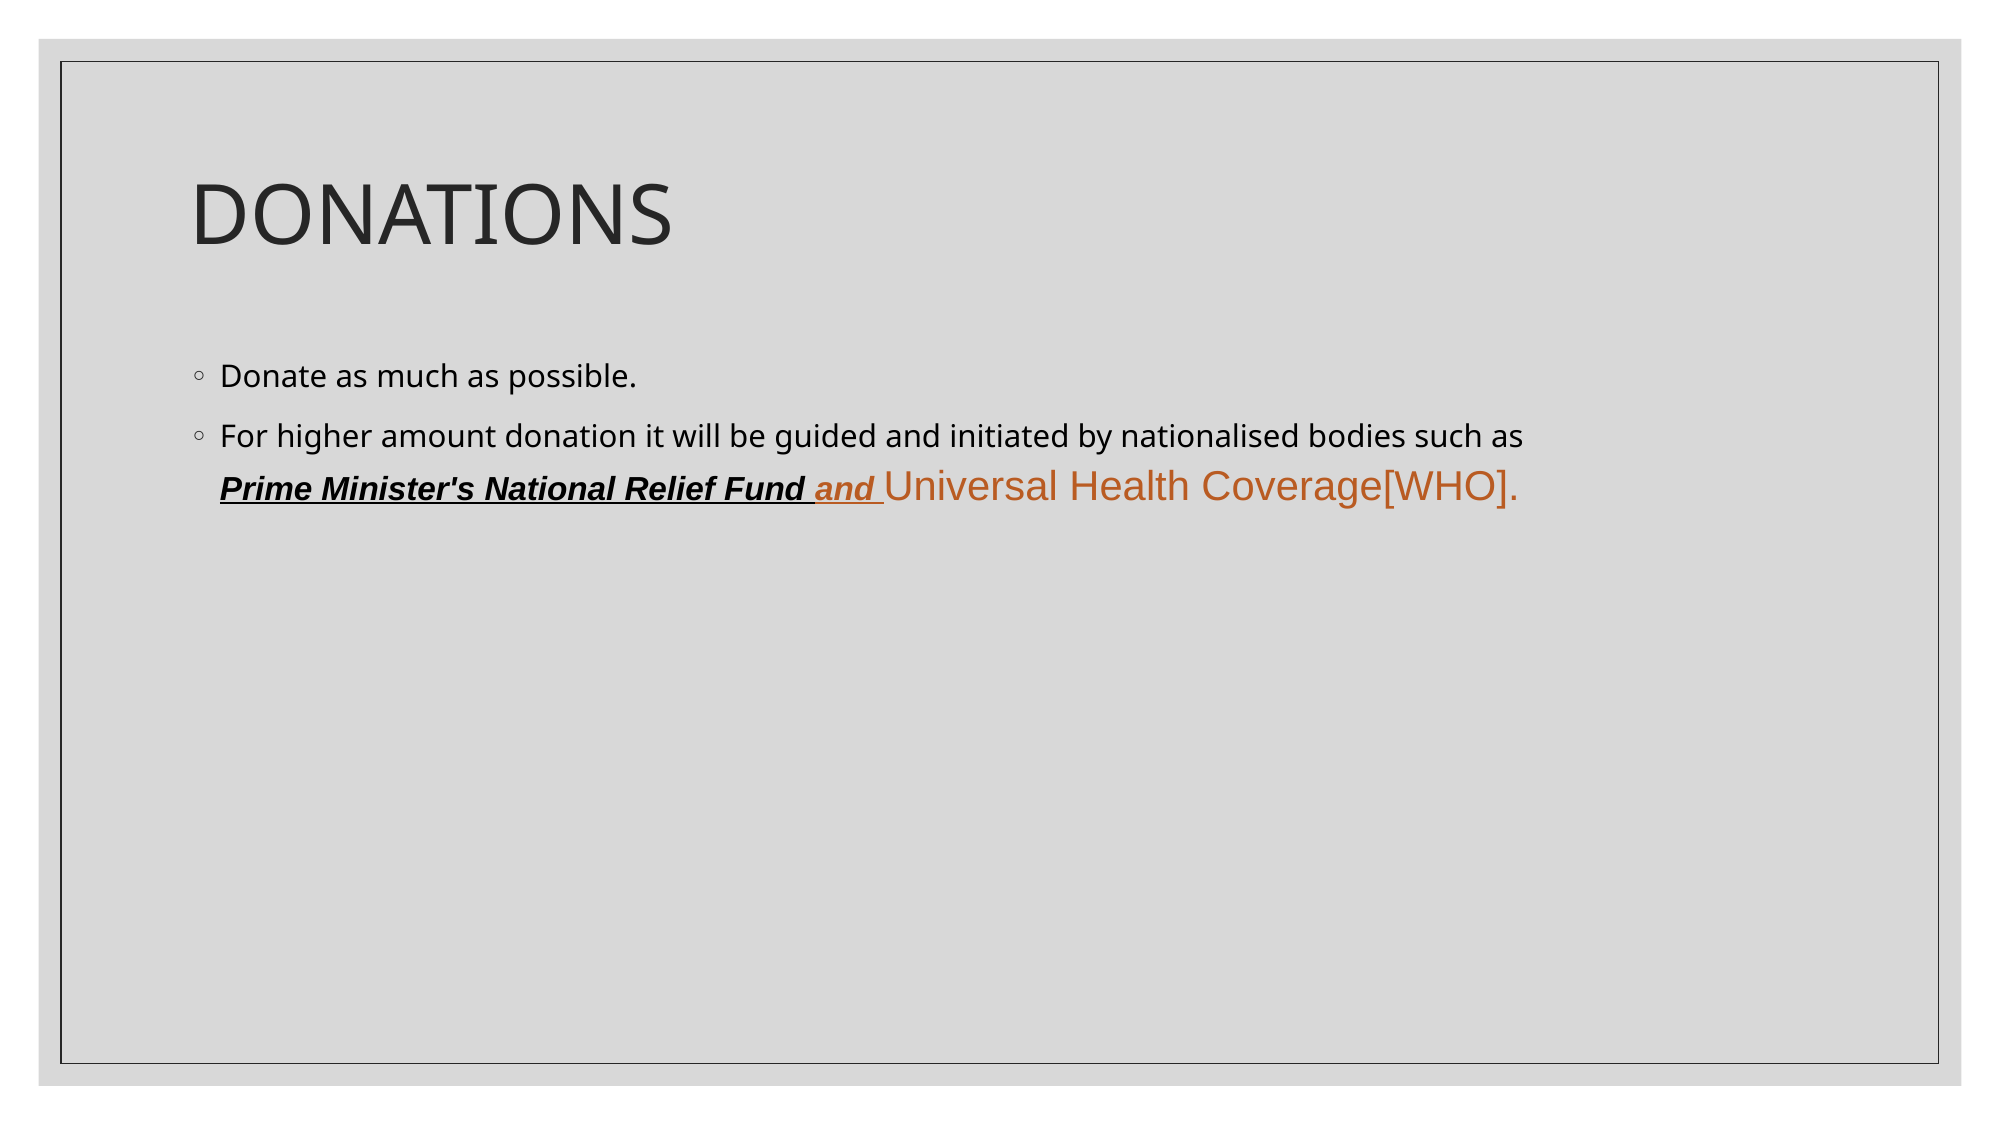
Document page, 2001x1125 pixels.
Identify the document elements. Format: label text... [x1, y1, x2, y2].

list Donate as much as possible. For higher amount donation it will be guided and initiated by nationalised bodies such as Prime Minister's National Relief Fund and Universal Health Coverage[WHO]. [174, 345, 1825, 977]
title DONATIONS [174, 105, 1825, 331]
